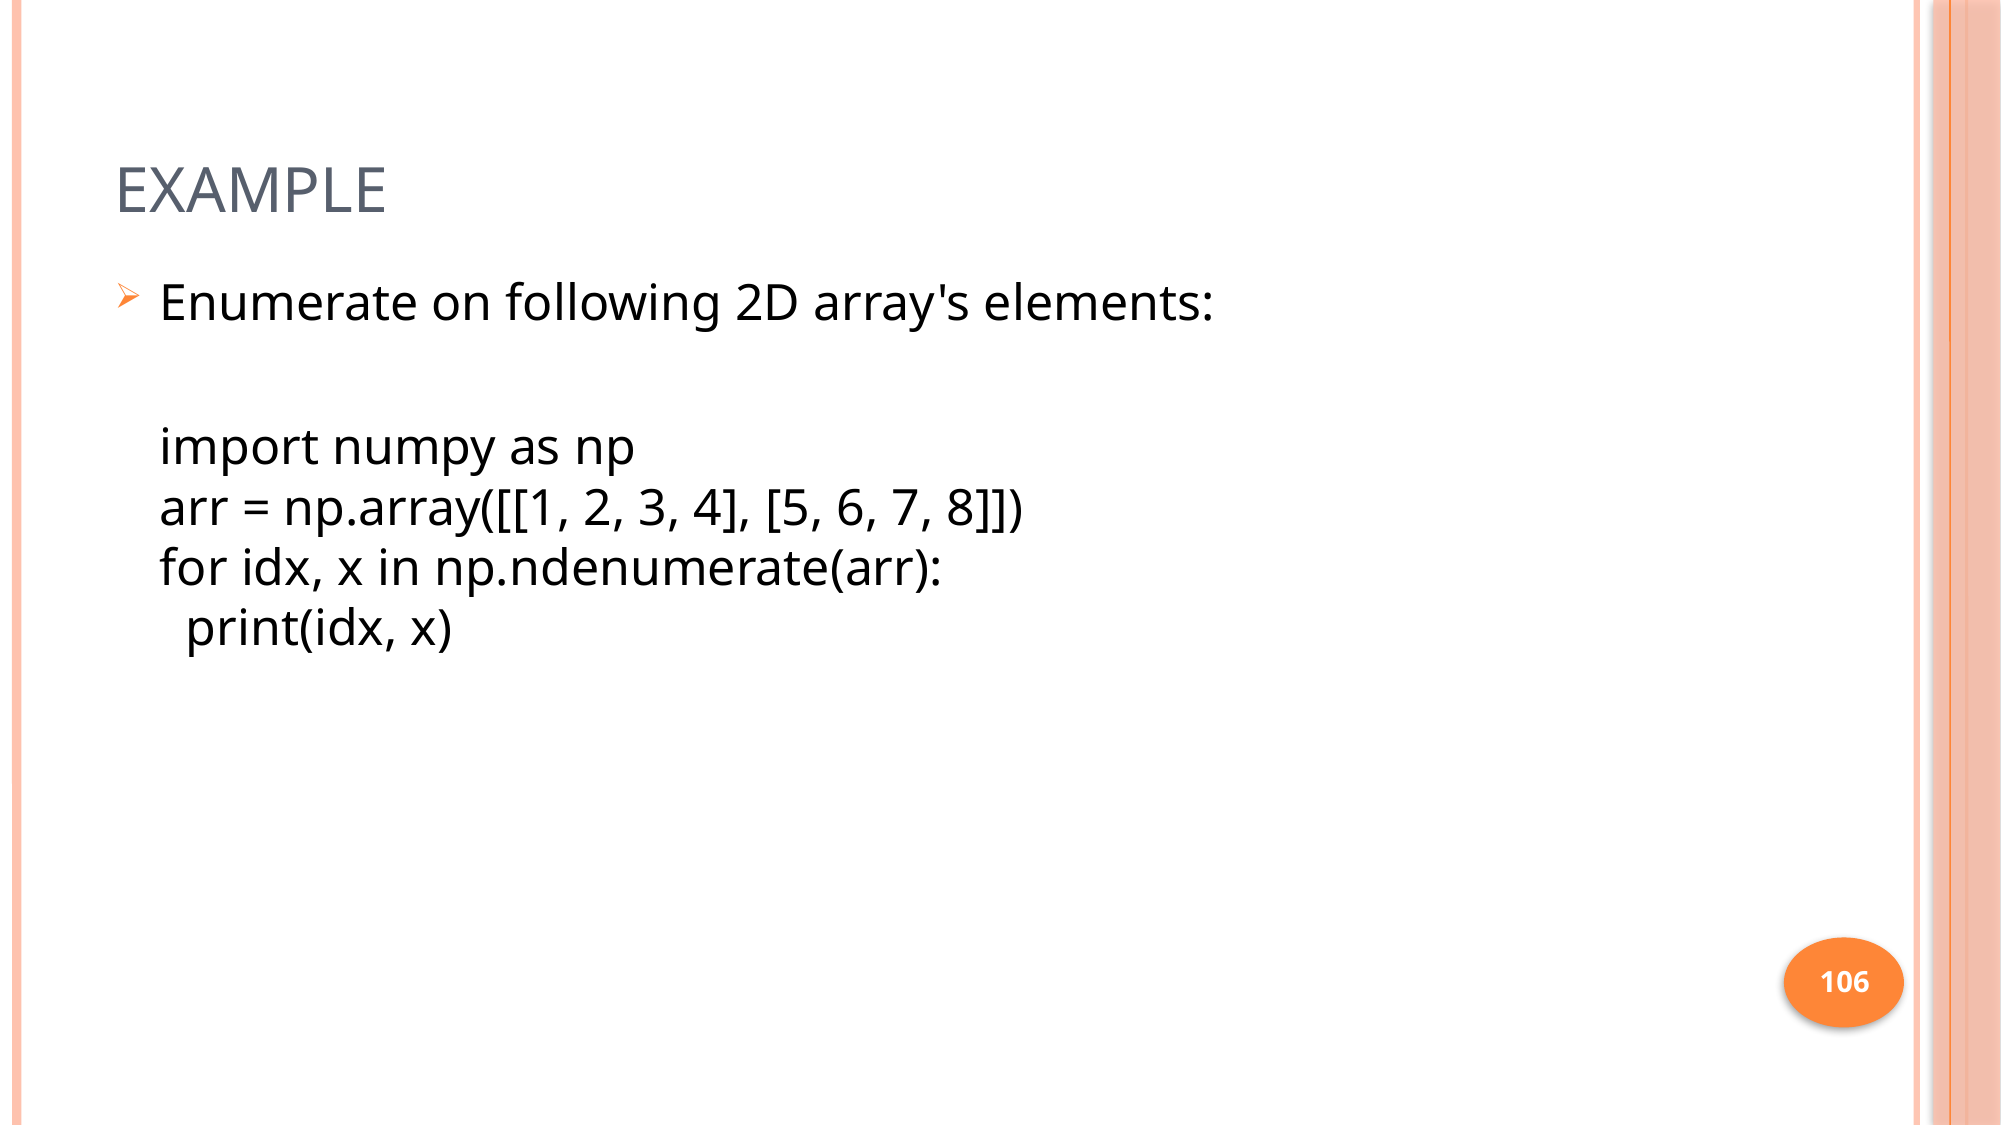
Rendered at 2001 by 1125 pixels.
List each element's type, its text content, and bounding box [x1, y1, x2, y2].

title Example [99, 45, 1734, 233]
list Enumerate on following 2D array's elements: import numpy as np arr = np.array([[1, 2, 3, 4], [5, 6, 7, 8]]) for idx, x in np.ndenumerate(arr): print(idx, x) [99, 262, 1734, 1062]
slide_number 106 [1777, 940, 1912, 1027]
